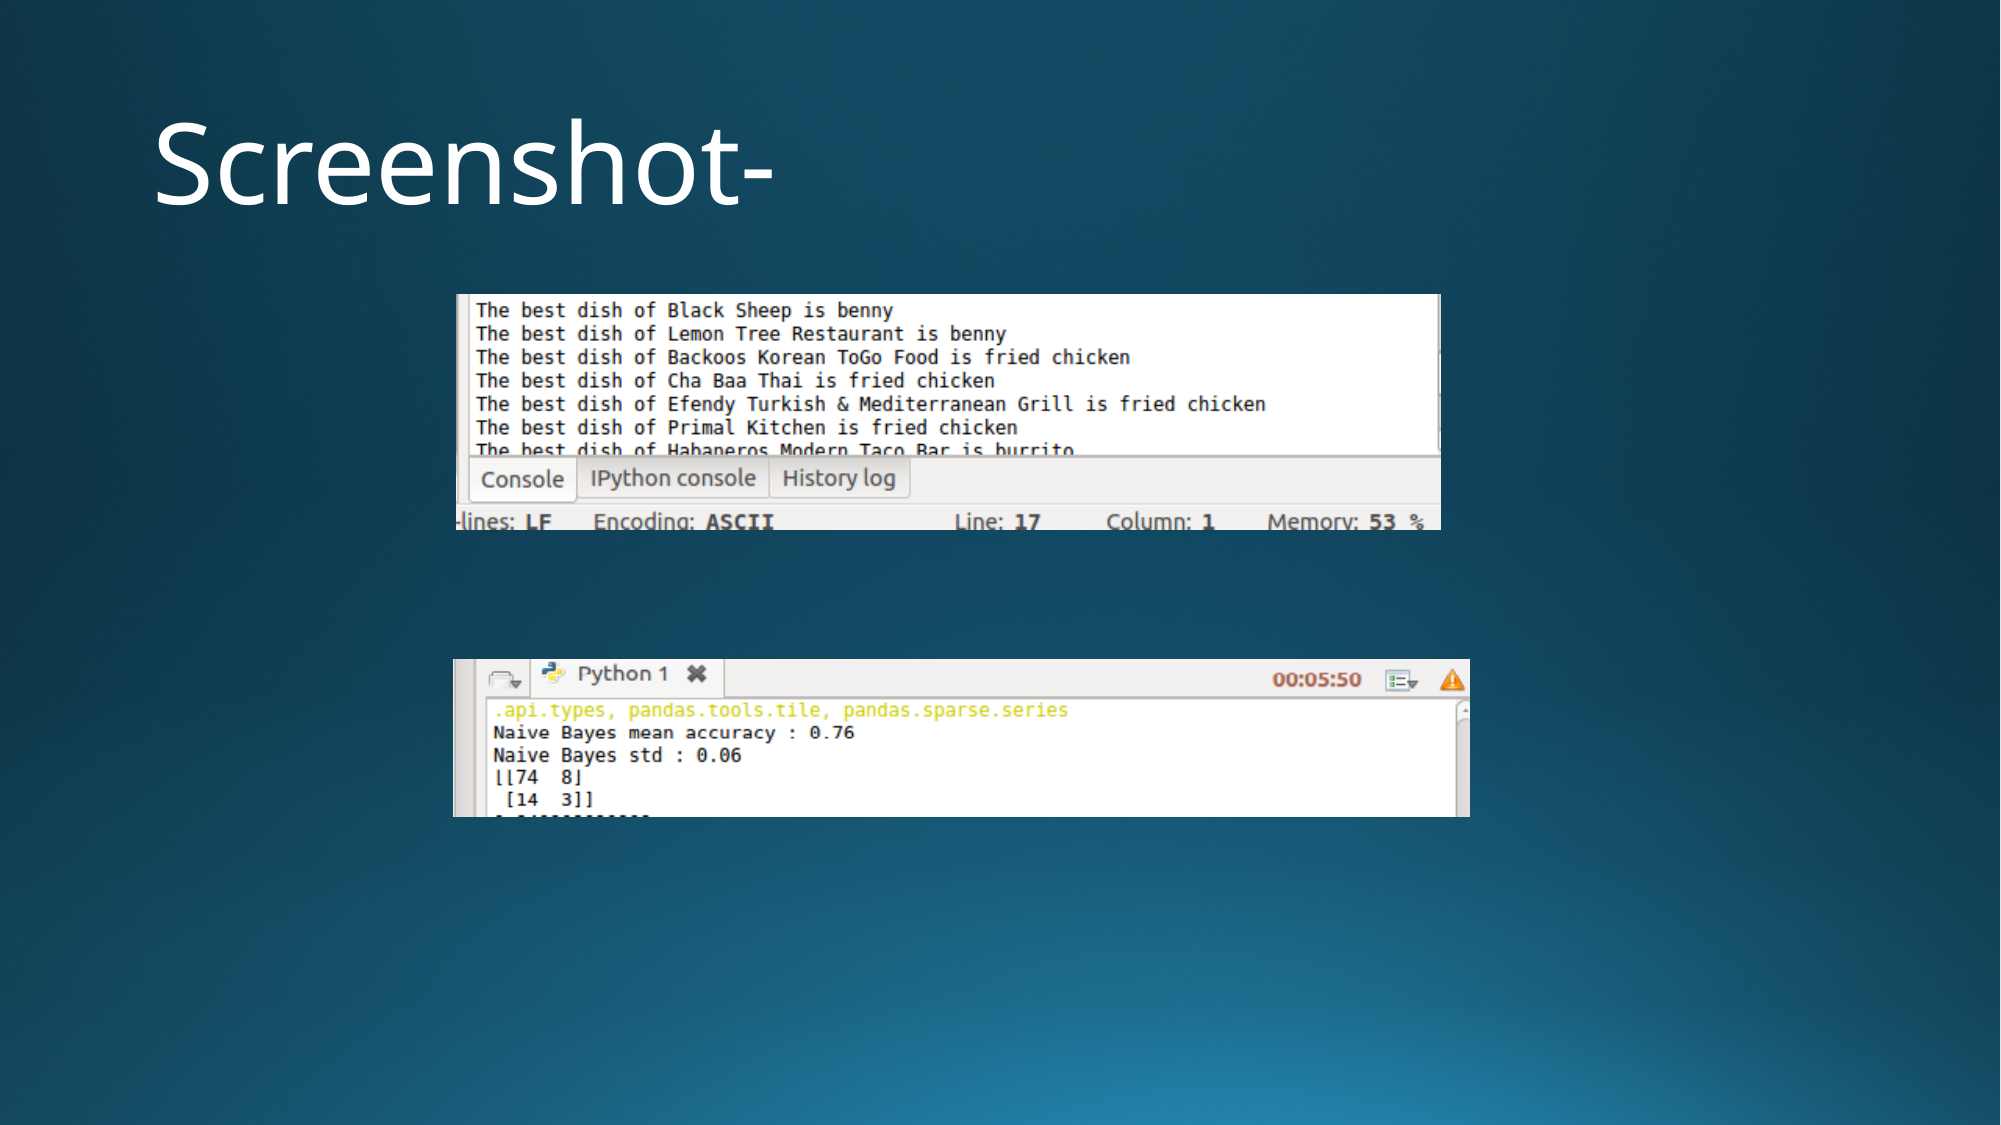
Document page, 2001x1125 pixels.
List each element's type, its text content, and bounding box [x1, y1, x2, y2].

picture [0, 0, 2001, 1125]
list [455, 294, 1441, 531]
title Screenshot- [137, 59, 1863, 278]
